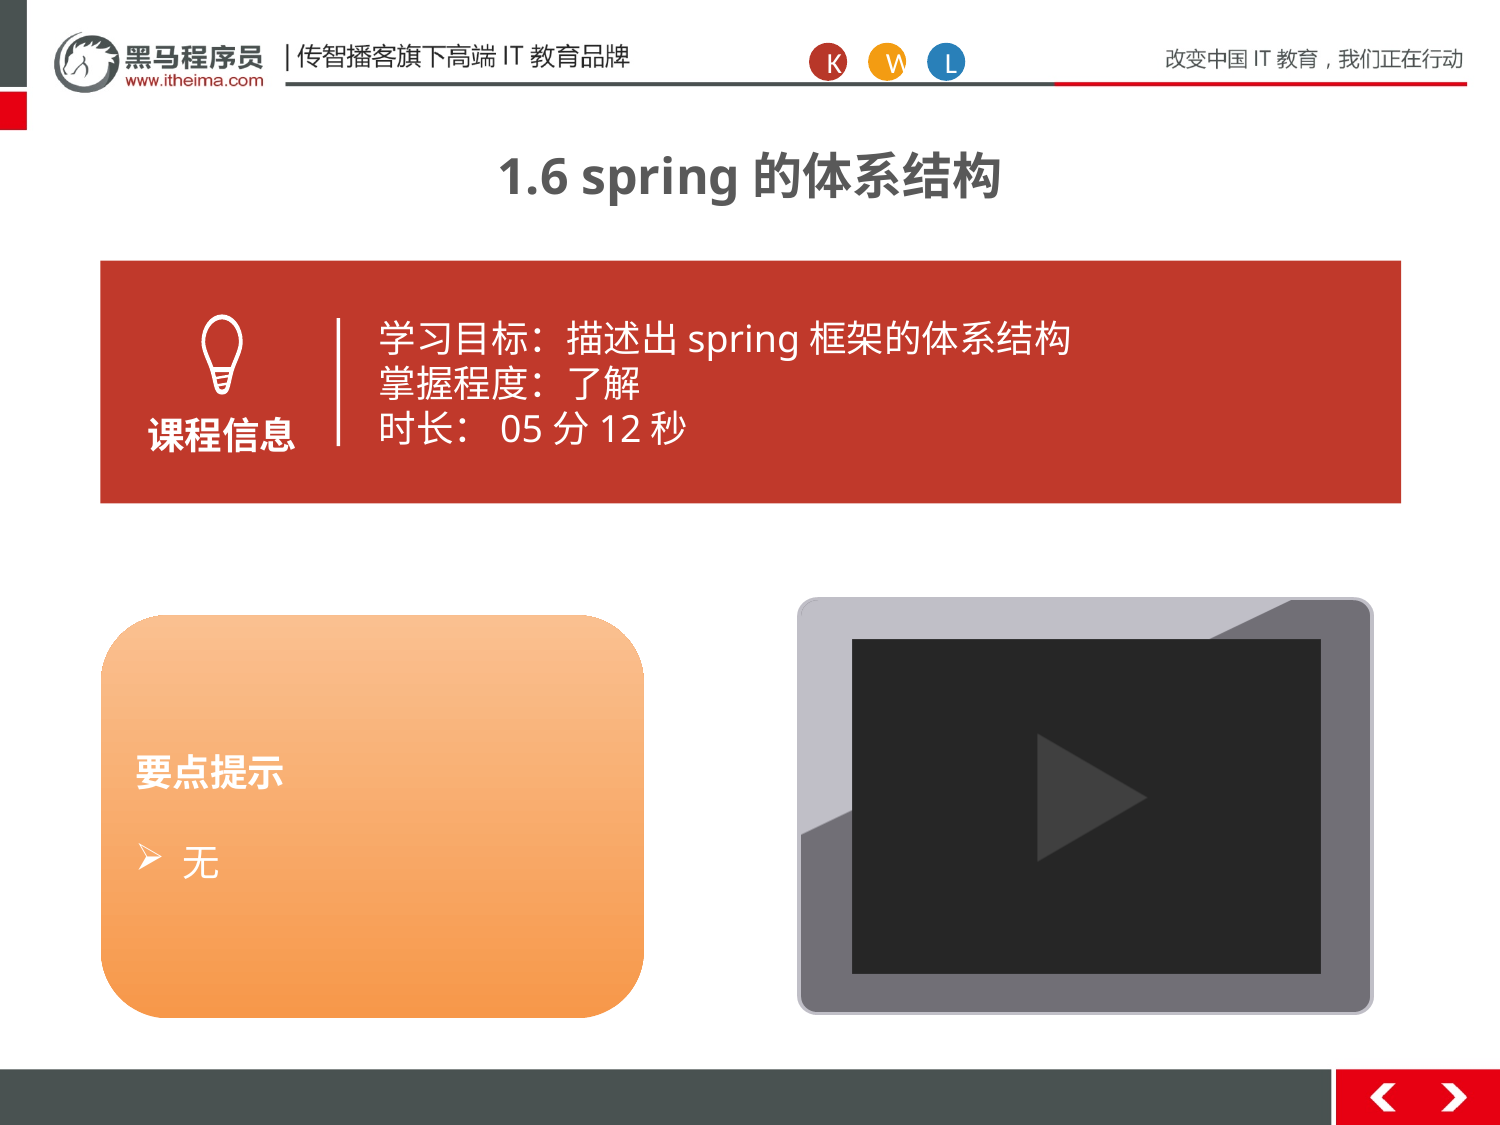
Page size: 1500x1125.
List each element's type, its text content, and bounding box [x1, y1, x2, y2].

text_box [335, 316, 342, 448]
text_box W [866, 40, 909, 83]
text_box [98, 258, 1403, 505]
text_box 学习目标：描述出spring框架的体系结构 掌握程度：了解 时长：05分12秒 [364, 307, 1317, 458]
text_box K [806, 40, 850, 83]
text_box 1.6 spring的体系结构 [0, 137, 1500, 209]
text_box L [925, 40, 968, 83]
text_box 要点提示 无 [100, 615, 644, 1019]
picture [0, 0, 1500, 137]
picture [0, 209, 1500, 1125]
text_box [130, 314, 314, 466]
